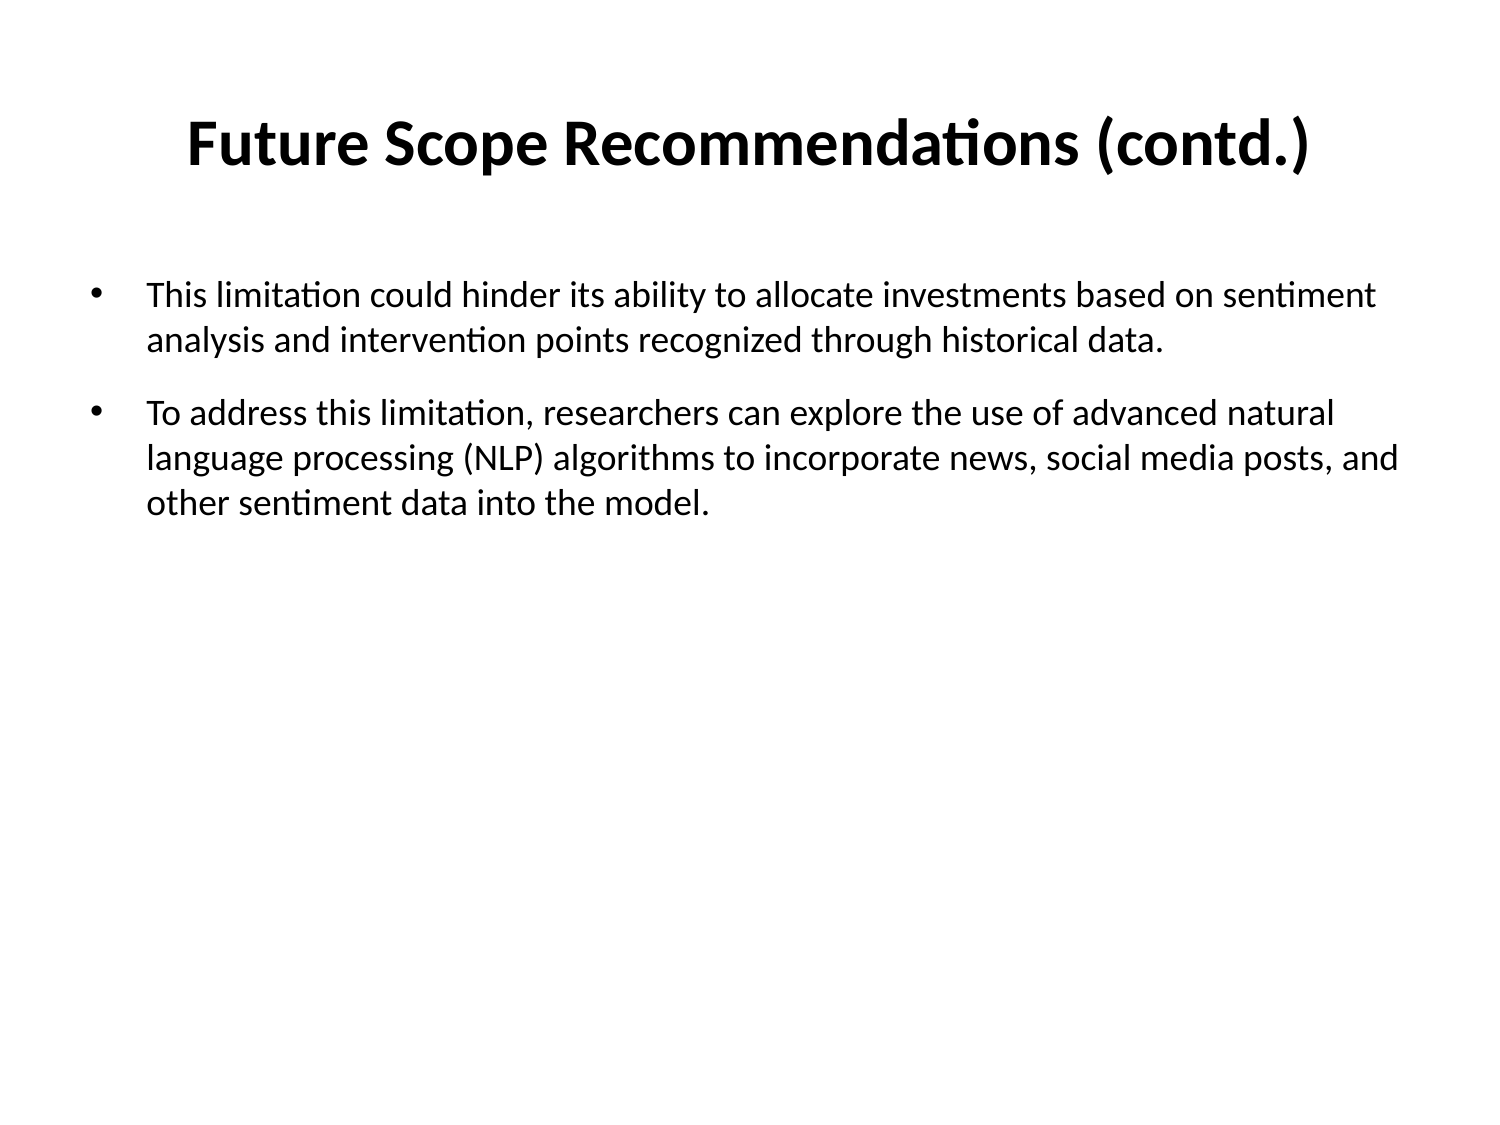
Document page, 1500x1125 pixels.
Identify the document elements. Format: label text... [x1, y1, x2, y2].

list This limitation could hinder its ability to allocate investments based on sentiment analysis and intervention points recognized through historical data. To address this limitation, researchers can explore the use of advanced natural language processing (NLP) algorithms to incorporate news, social media posts, and other sentiment data into the model. [75, 262, 1425, 916]
title Future Scope Recommendations (contd.) [75, 45, 1425, 233]
